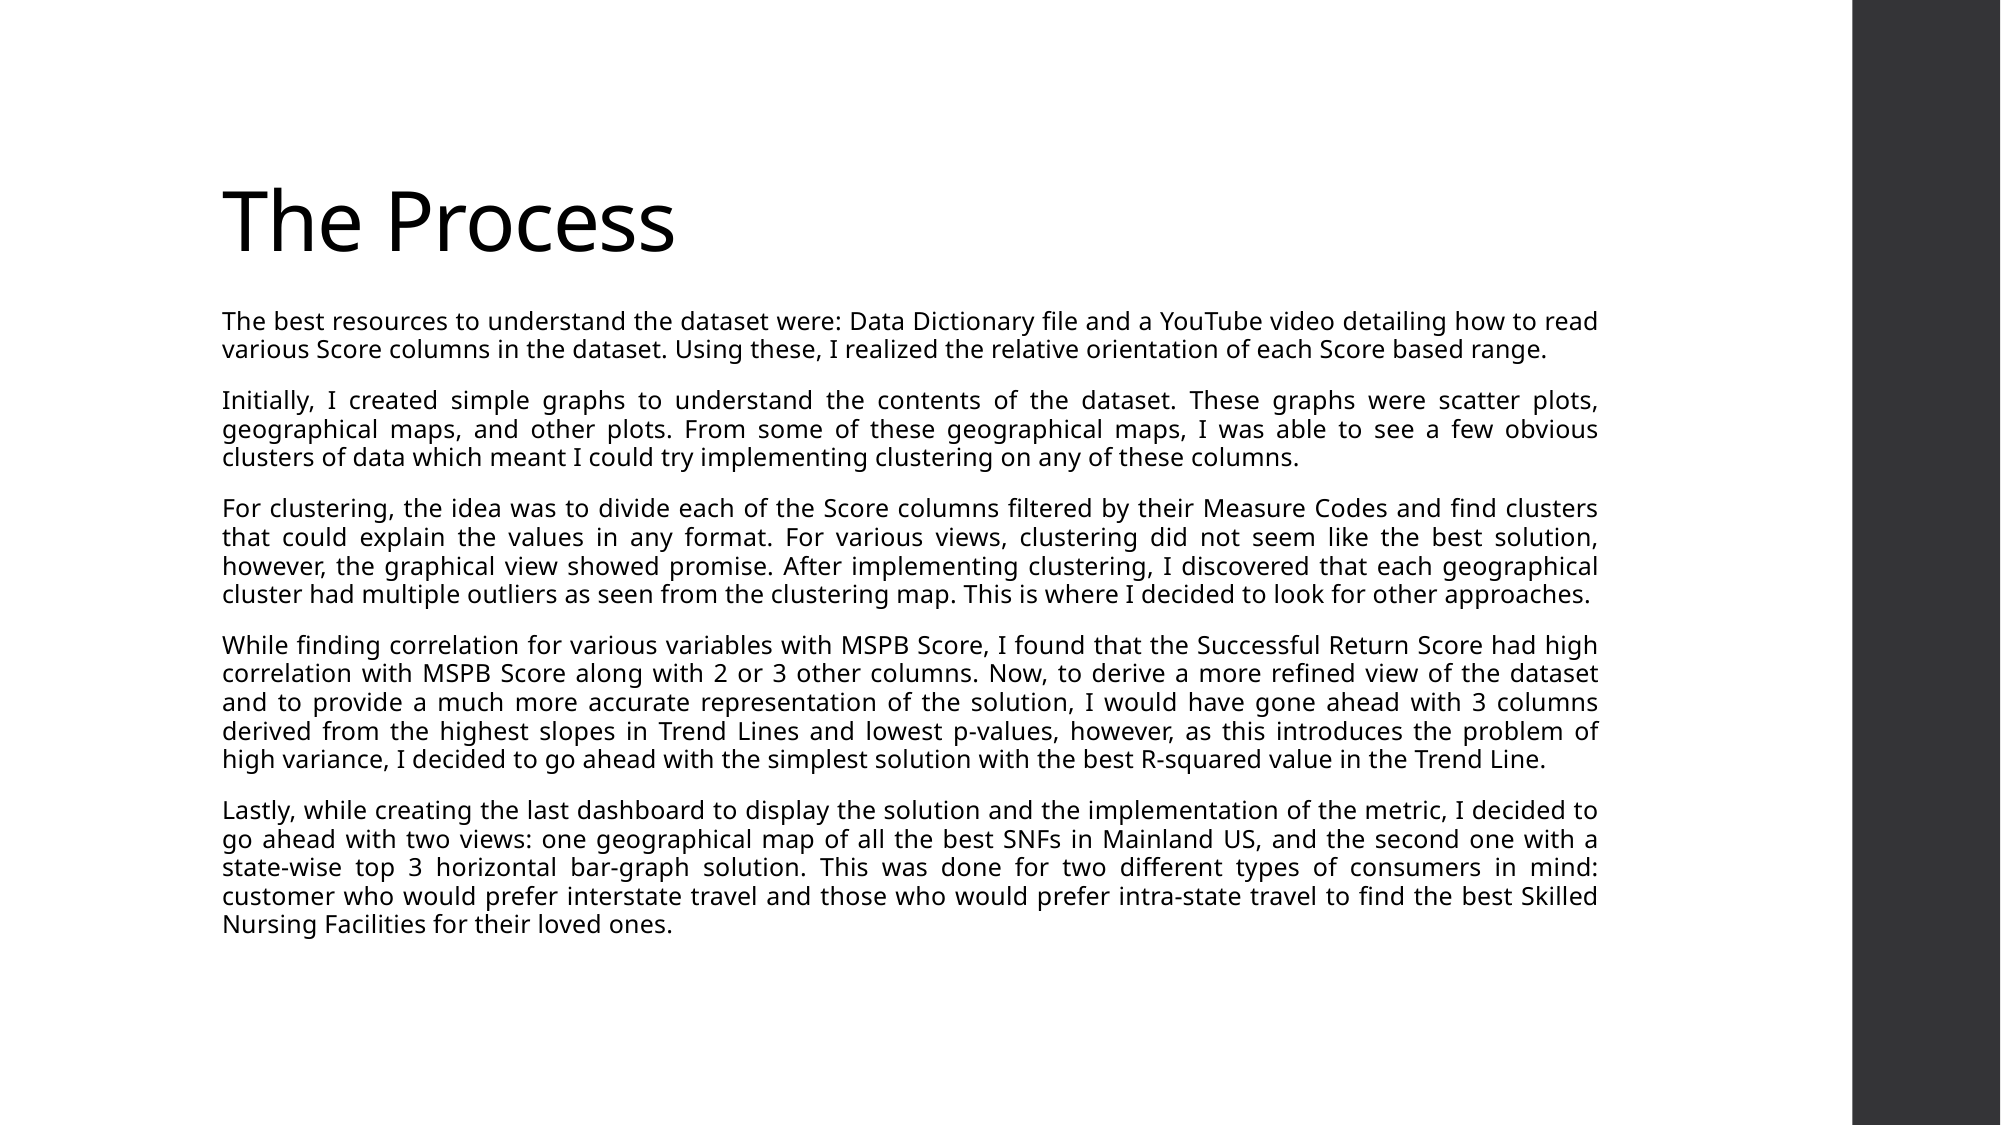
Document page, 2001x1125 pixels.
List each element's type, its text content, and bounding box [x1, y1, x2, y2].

title The Process [206, 60, 1797, 278]
list The best resources to understand the dataset were: Data Dictionary file and a YouTube video detailing how to read various Score columns in the dataset. Using these, I realized the relative orientation of each Score based range. Initially, I created simple graphs to understand the contents of the dataset. These graphs were scatter plots, geographical maps, and other plots. From some of these geographical maps, I was able to see a few obvious clusters of data which meant I could try implementing clustering on any of these columns. For clustering, the idea was to divide each of the Score columns filtered by their Measure Codes and find clusters that could explain the values in any format. For various views, clustering did not seem like the best solution, however, the graphical view showed promise. After implementing clustering, I discovered that each geographical cluster had multiple outliers as seen from the clustering map. This is where I decided to look for other approaches. While finding correlation for various variables with MSPB Score, I found that the Successful Return Score had high correlation with MSPB Score along with 2 or 3 other columns. Now, to derive a more refined view of the dataset and to provide a much more accurate representation of the solution, I would have gone ahead with 3 columns derived from the highest slopes in Trend Lines and lowest p-values, however, as this introduces the problem of high variance, I decided to go ahead with the simplest solution with the best R-squared value in the Trend Line. Lastly, while creating the last dashboard to display the solution and the implementation of the metric, I decided to go ahead with two views: one geographical map of all the best SNFs in Mainland US, and the second one with a state-wise top 3 horizontal bar-graph solution. This was done for two different types of consumers in mind: customer who would prefer interstate travel and those who would prefer intra-state travel to find the best Skilled Nursing Facilities for their loved ones. [206, 299, 1617, 1014]
